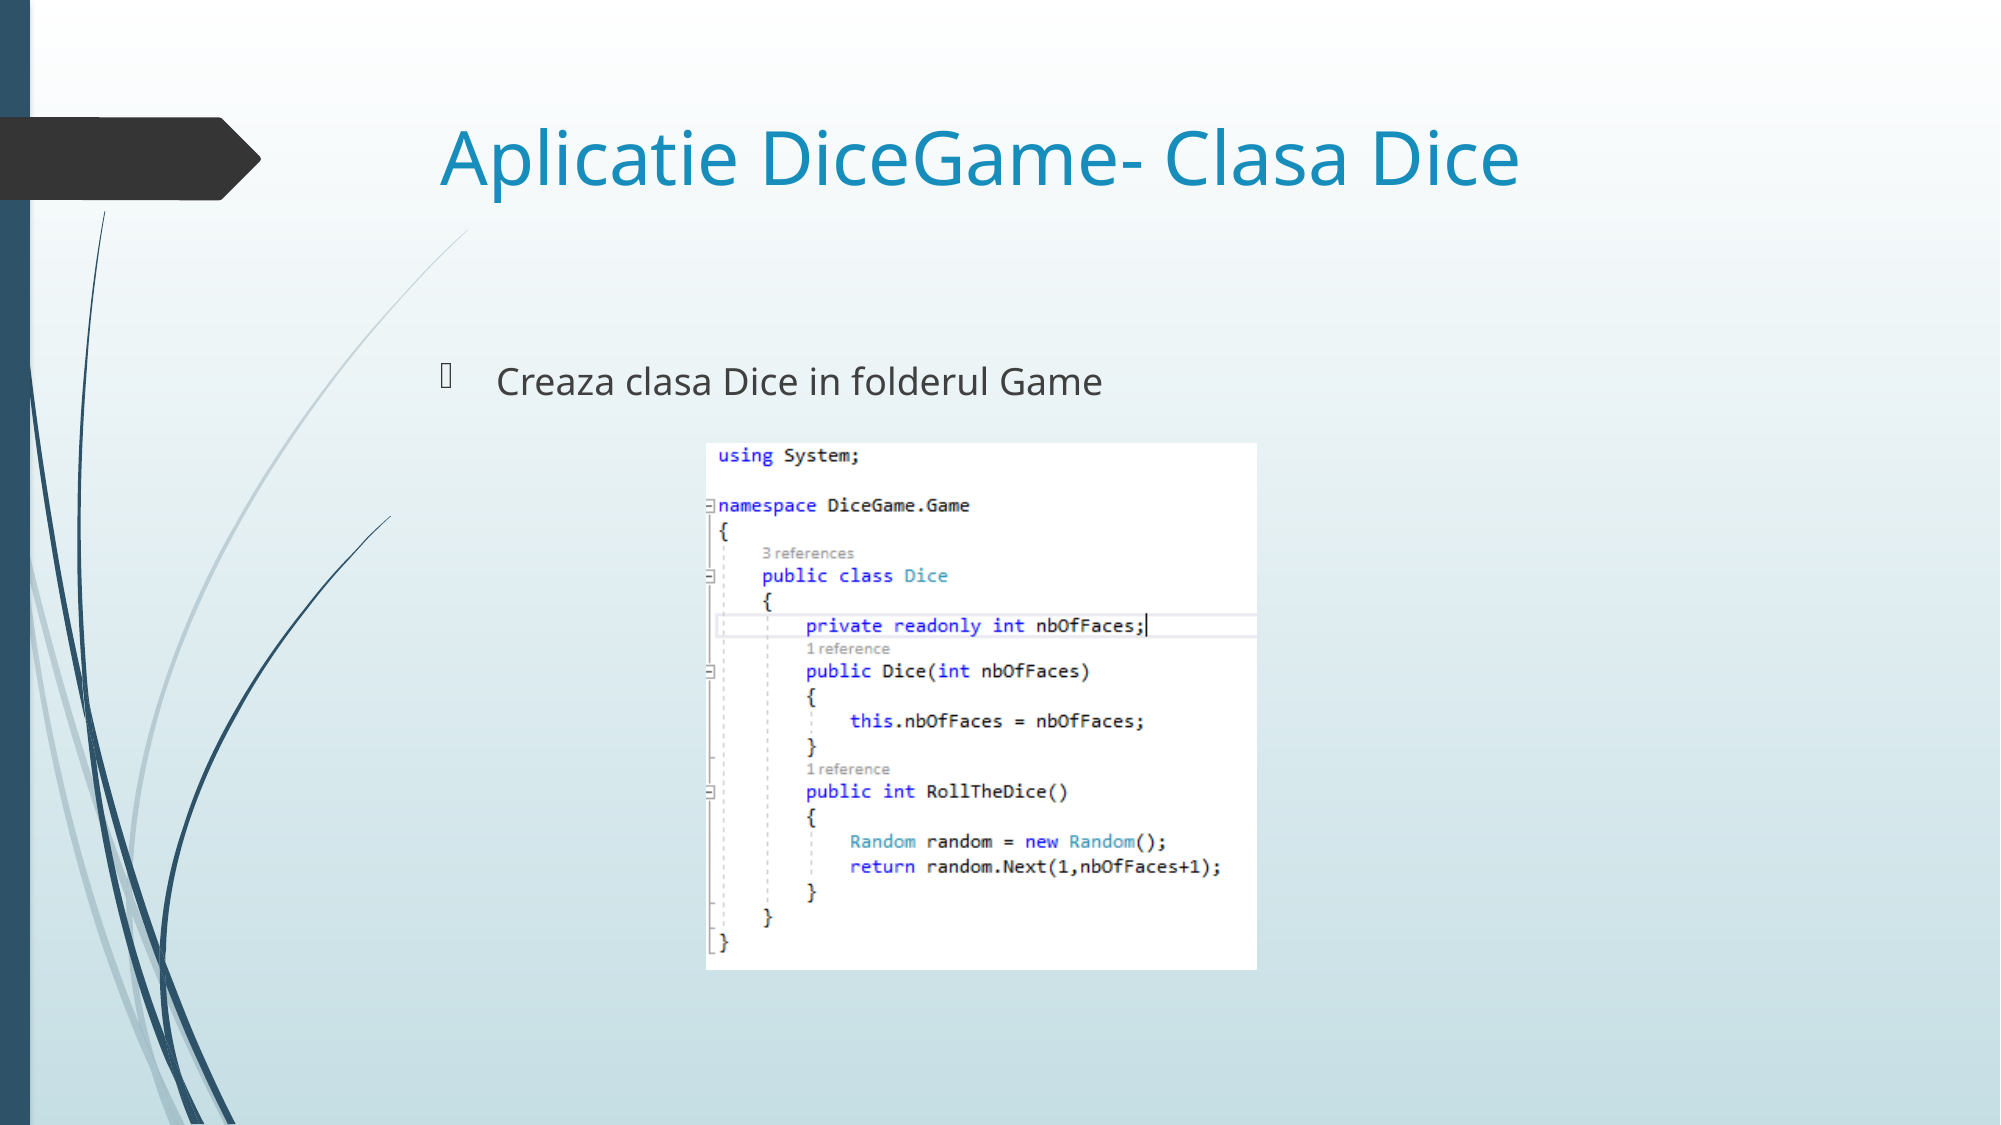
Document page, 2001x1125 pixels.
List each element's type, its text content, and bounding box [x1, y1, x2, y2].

picture [706, 442, 1257, 970]
title Aplicatie DiceGame- Clasa Dice [425, 102, 1888, 313]
list Creaza clasa Dice in folderul Game [424, 350, 1888, 970]
